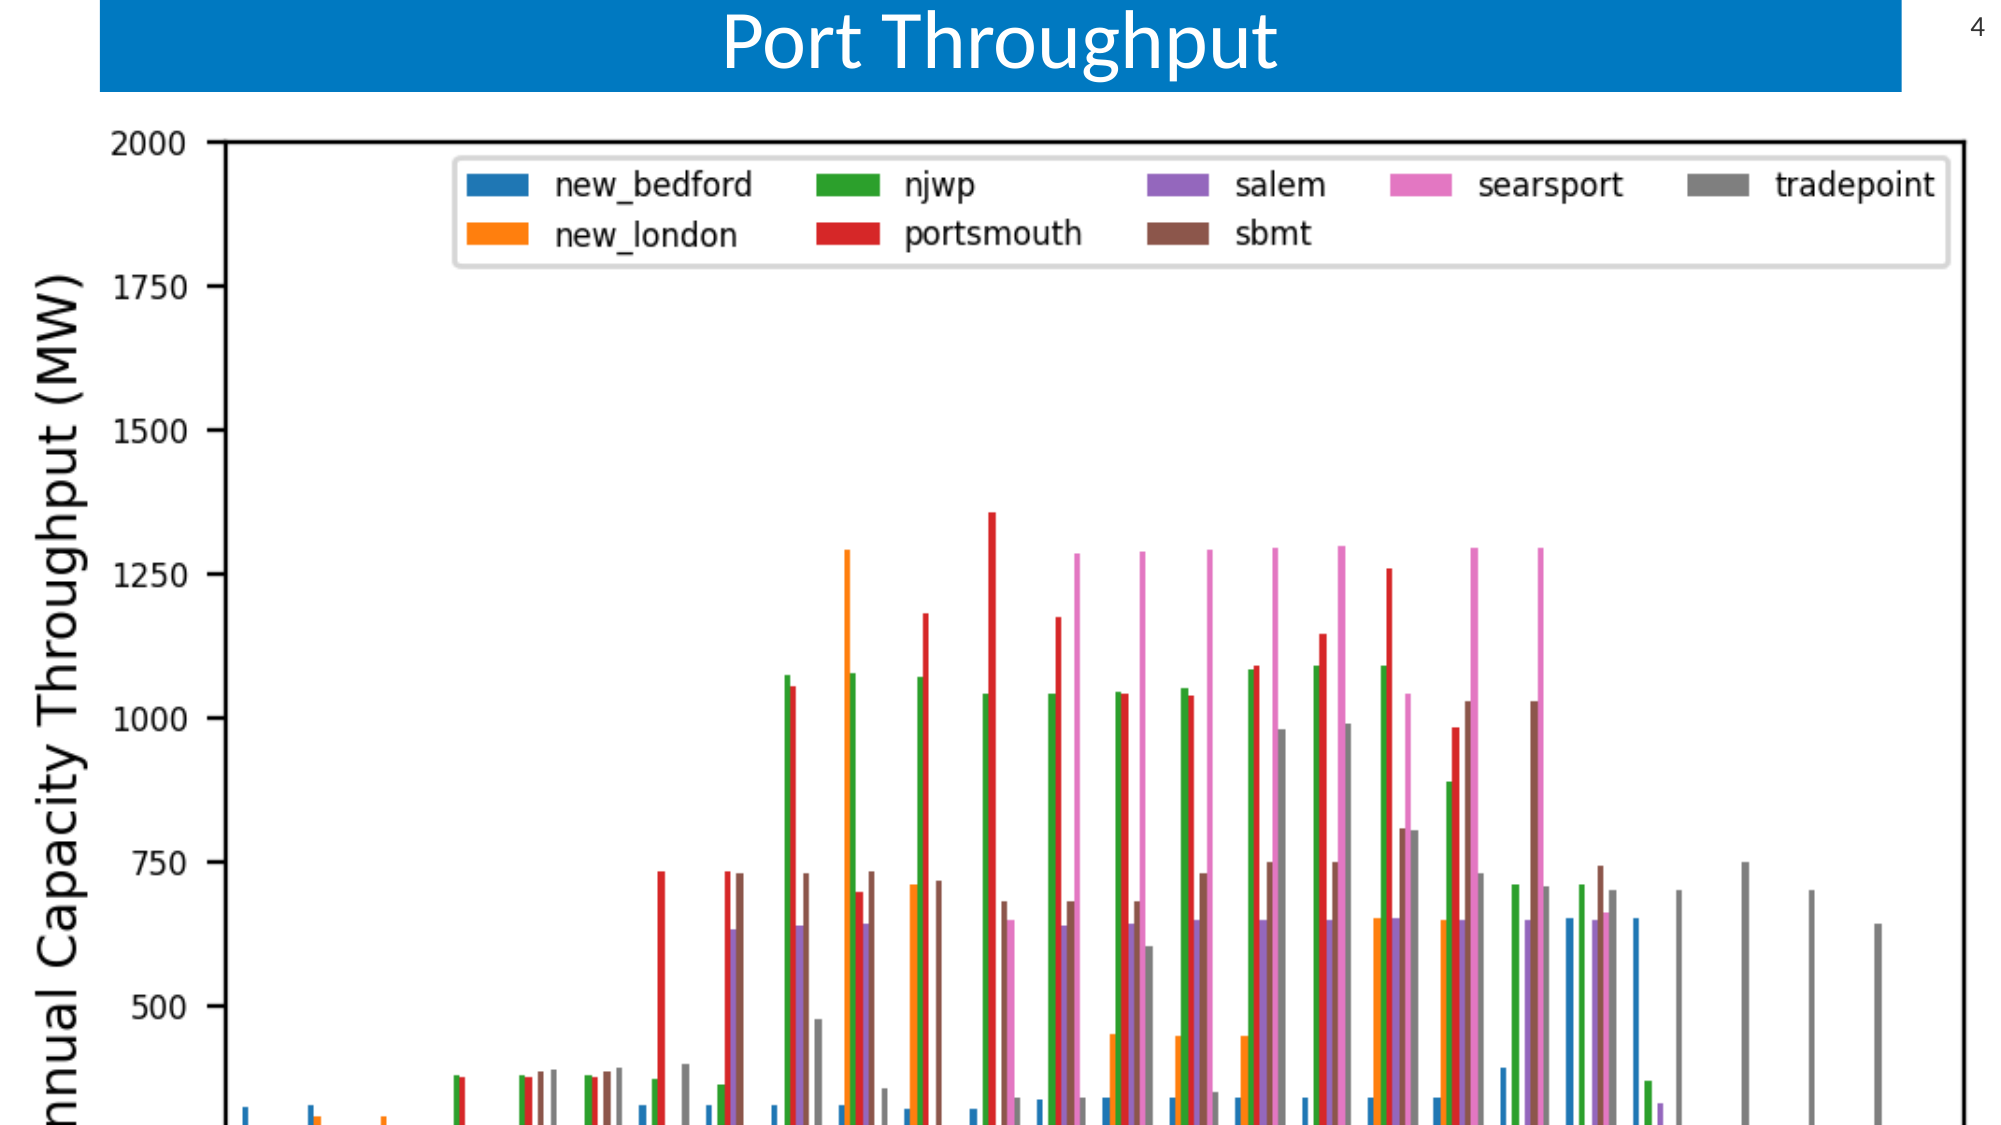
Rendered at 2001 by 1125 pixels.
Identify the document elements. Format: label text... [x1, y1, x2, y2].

title Port Throughput [99, 0, 1902, 91]
picture [0, 92, 2000, 1125]
